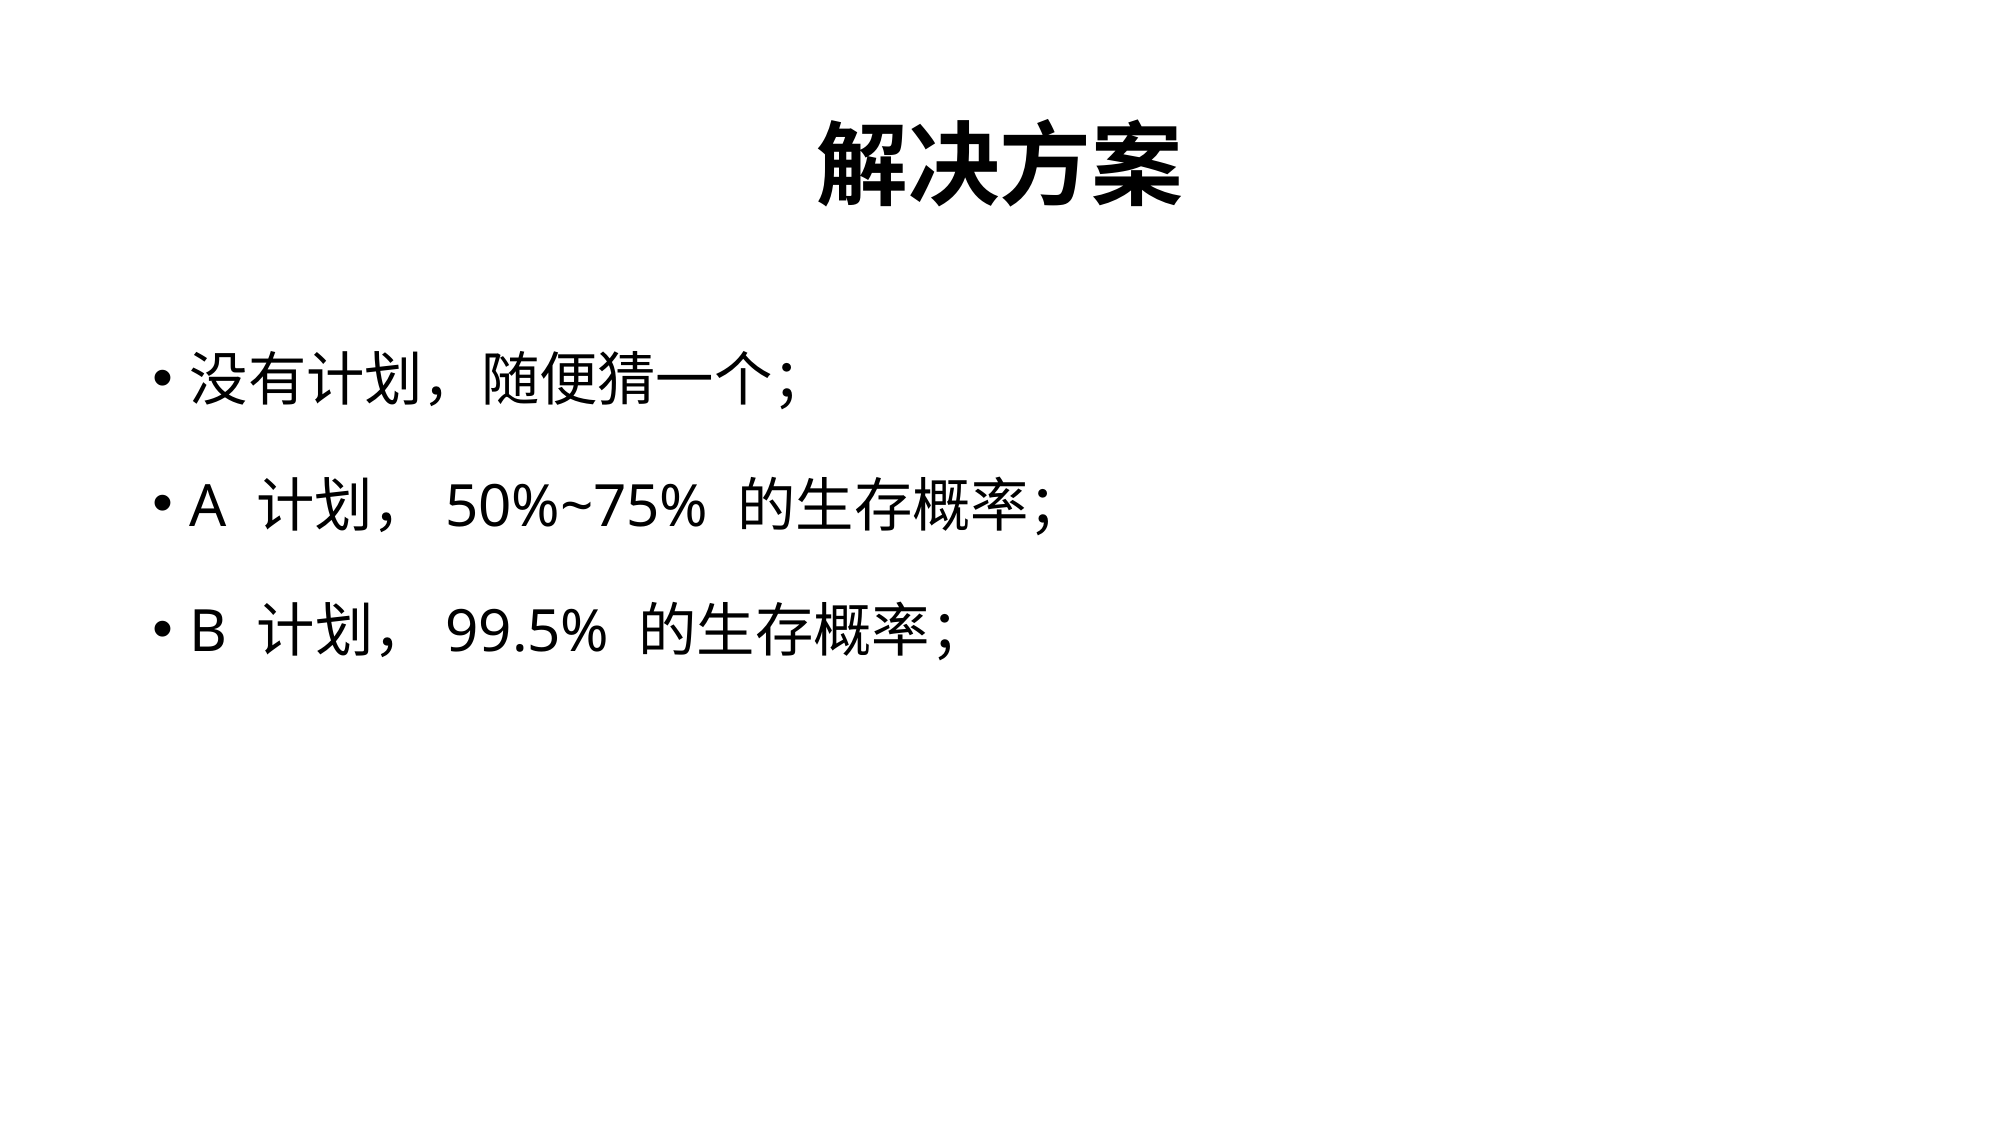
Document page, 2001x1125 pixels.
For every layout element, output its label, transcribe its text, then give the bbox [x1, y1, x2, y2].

title 解决方案 [137, 59, 1863, 278]
list 没有计划，随便猜一个； A 计划，50%~75% 的生存概率； B 计划，99.5% 的生存概率； [137, 299, 1863, 1014]
